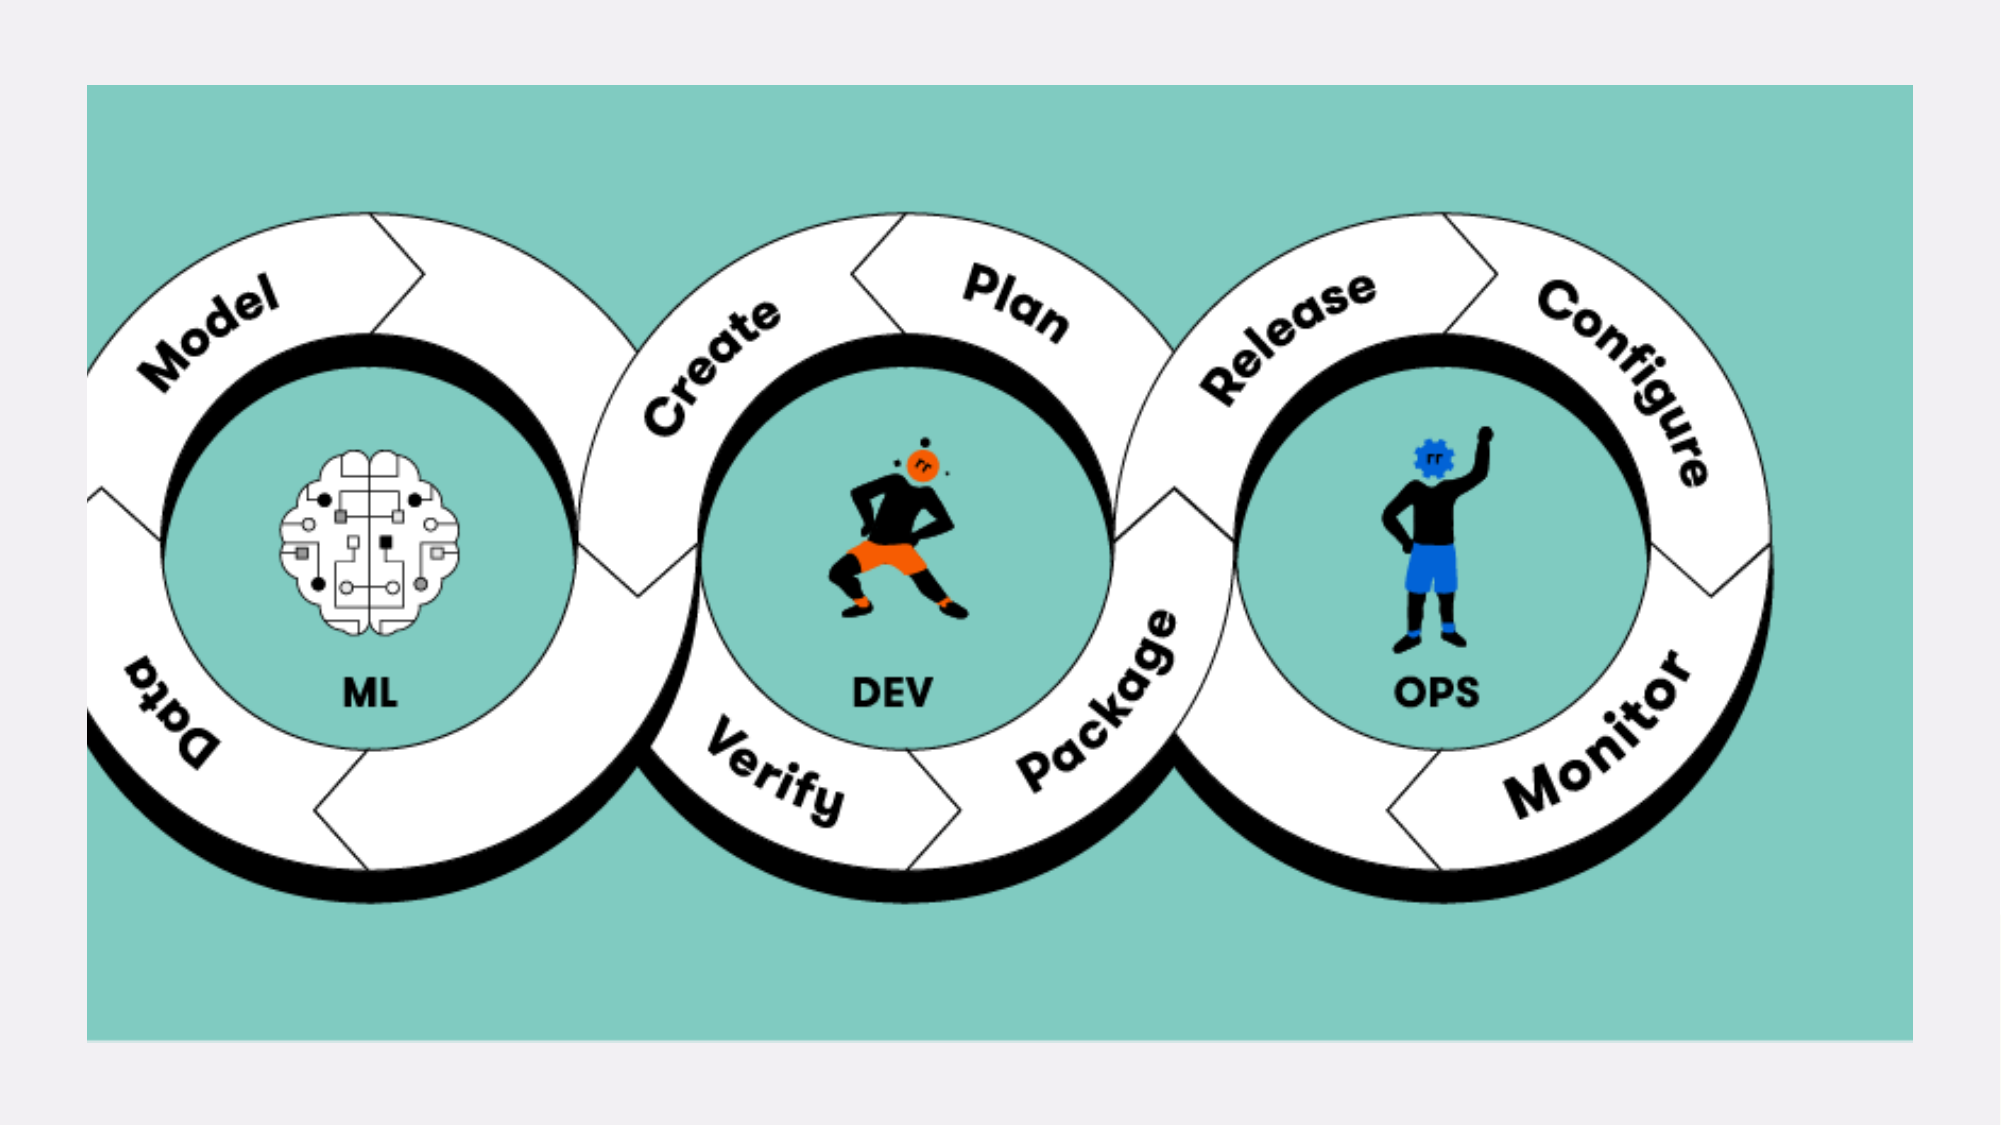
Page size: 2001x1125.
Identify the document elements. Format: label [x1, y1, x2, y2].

text_box [0, 0, 2000, 1125]
list [87, 85, 1913, 1043]
